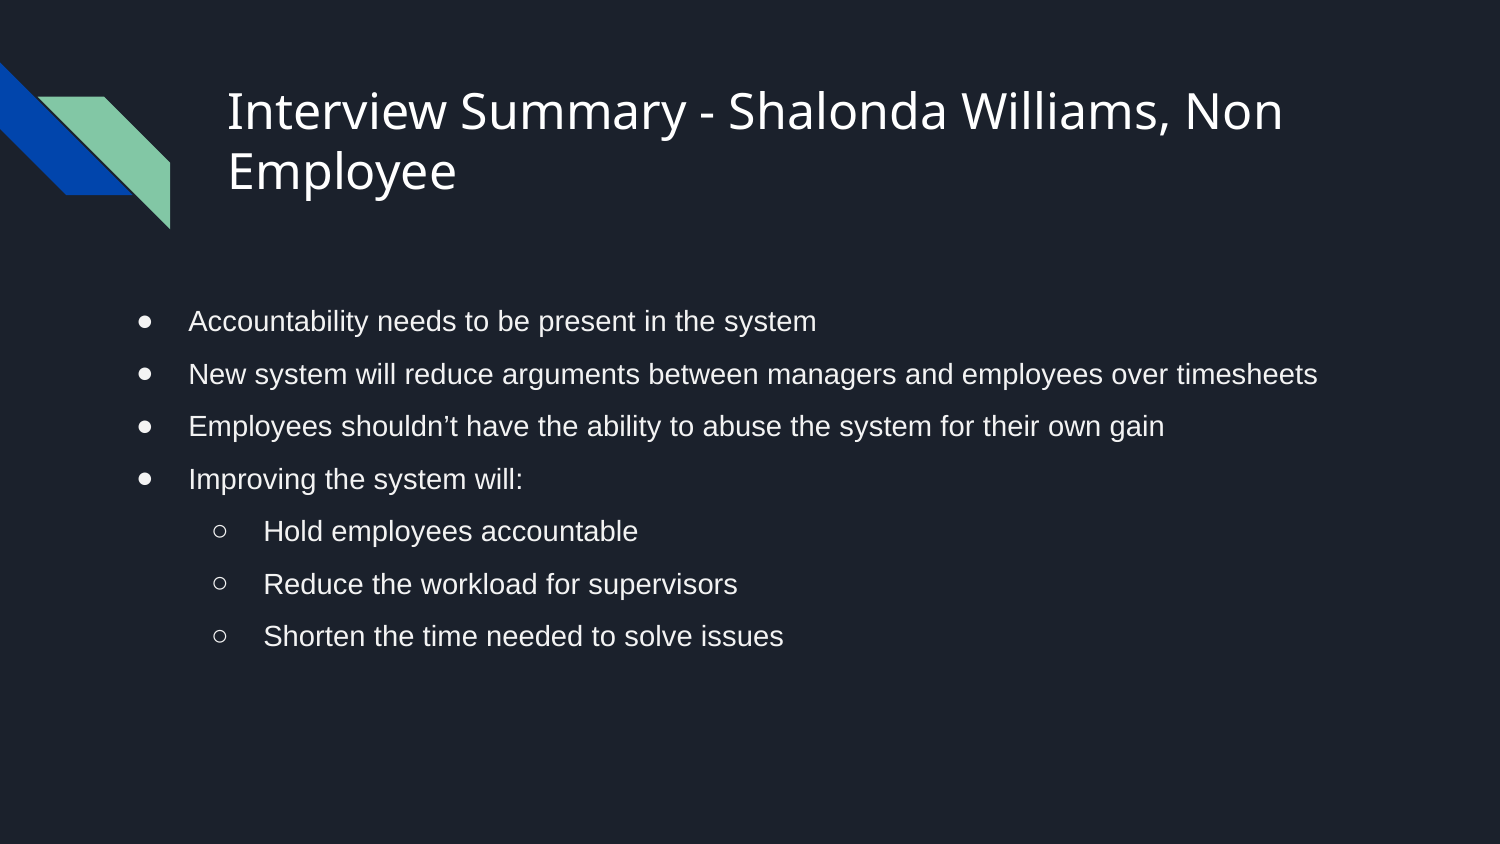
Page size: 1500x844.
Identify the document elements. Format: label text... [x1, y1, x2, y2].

title Interview Summary - Shalonda Williams, Non Employee [212, 64, 1368, 215]
list Accountability needs to be present in the system New system will reduce arguments between managers and employees over timesheets Employees shouldn’t have the ability to abuse the system for their own gain Improving the system will: Hold employees accountable Reduce the workload for supervisors Shorten the time needed to solve issues [98, 270, 1419, 774]
